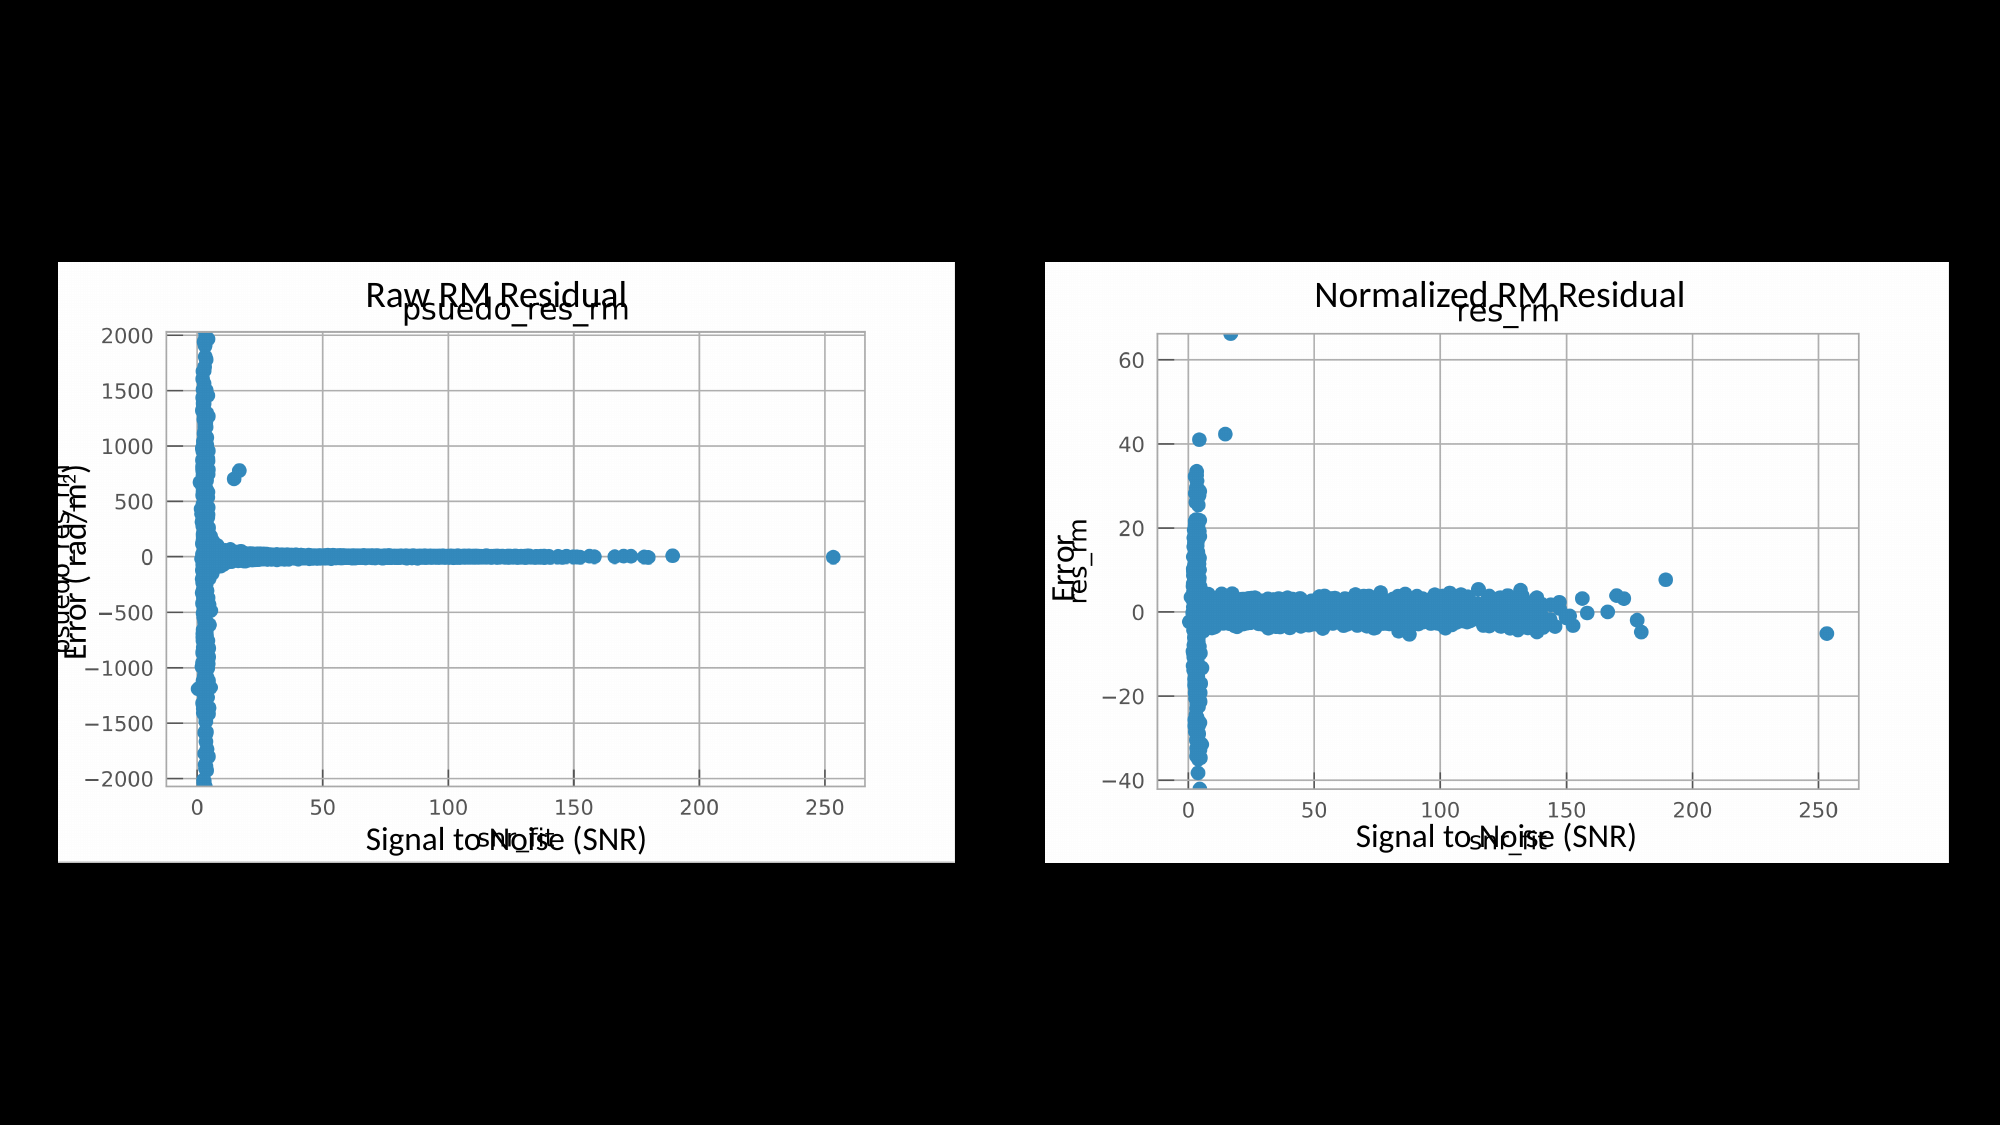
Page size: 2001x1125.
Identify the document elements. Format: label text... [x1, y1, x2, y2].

text_box Error [1033, 231, 1088, 899]
text_box Error ( rad/m2) [45, 229, 100, 896]
picture [1045, 262, 1949, 863]
picture [58, 262, 955, 863]
